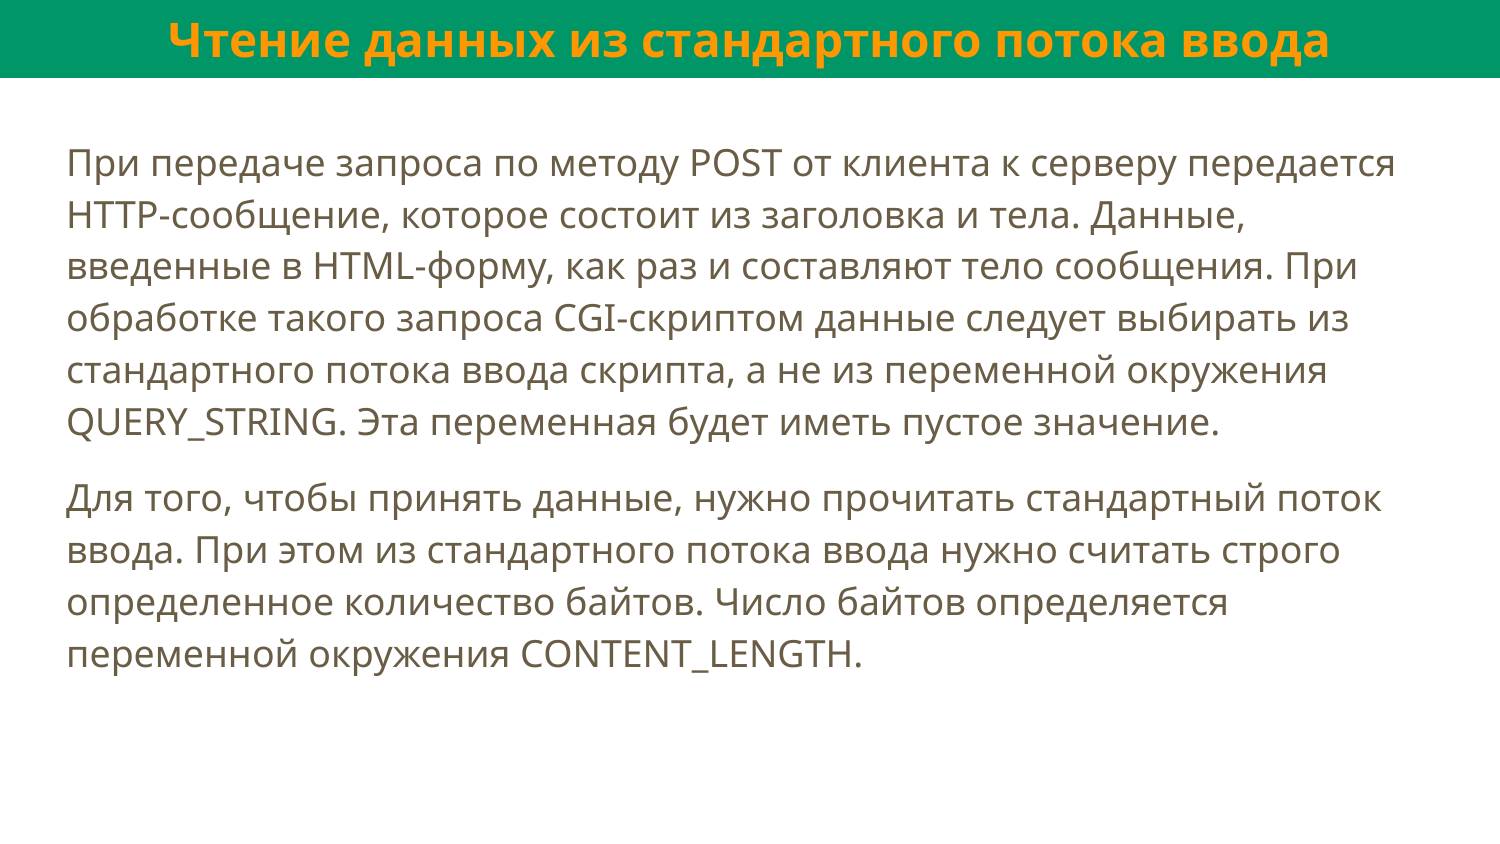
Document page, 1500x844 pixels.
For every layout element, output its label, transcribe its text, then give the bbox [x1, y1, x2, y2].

list При передаче запроса по методу POST от клиента к серверу передается HTTP-сообщение, которое состоит из заголовка и тела. Данные, введенные в HTML-форму, как раз и составляют тело сообщения. При обработке такого запроса CGI-скриптом данные следует выбирать из стандартного потока ввода скрипта, а не из переменной окружения QUERY_STRING. Эта переменная будет иметь пустое значение. Для того, чтобы принять данные, нужно прочитать стандартный поток ввода. При этом из стандартного потока ввода нужно считать строго определенное количество байтов. Число байтов определяется переменной окружения CONTENT_LENGTH. [51, 117, 1449, 797]
text_box Чтение данных из стандартного потока ввода [0, 0, 1500, 77]
